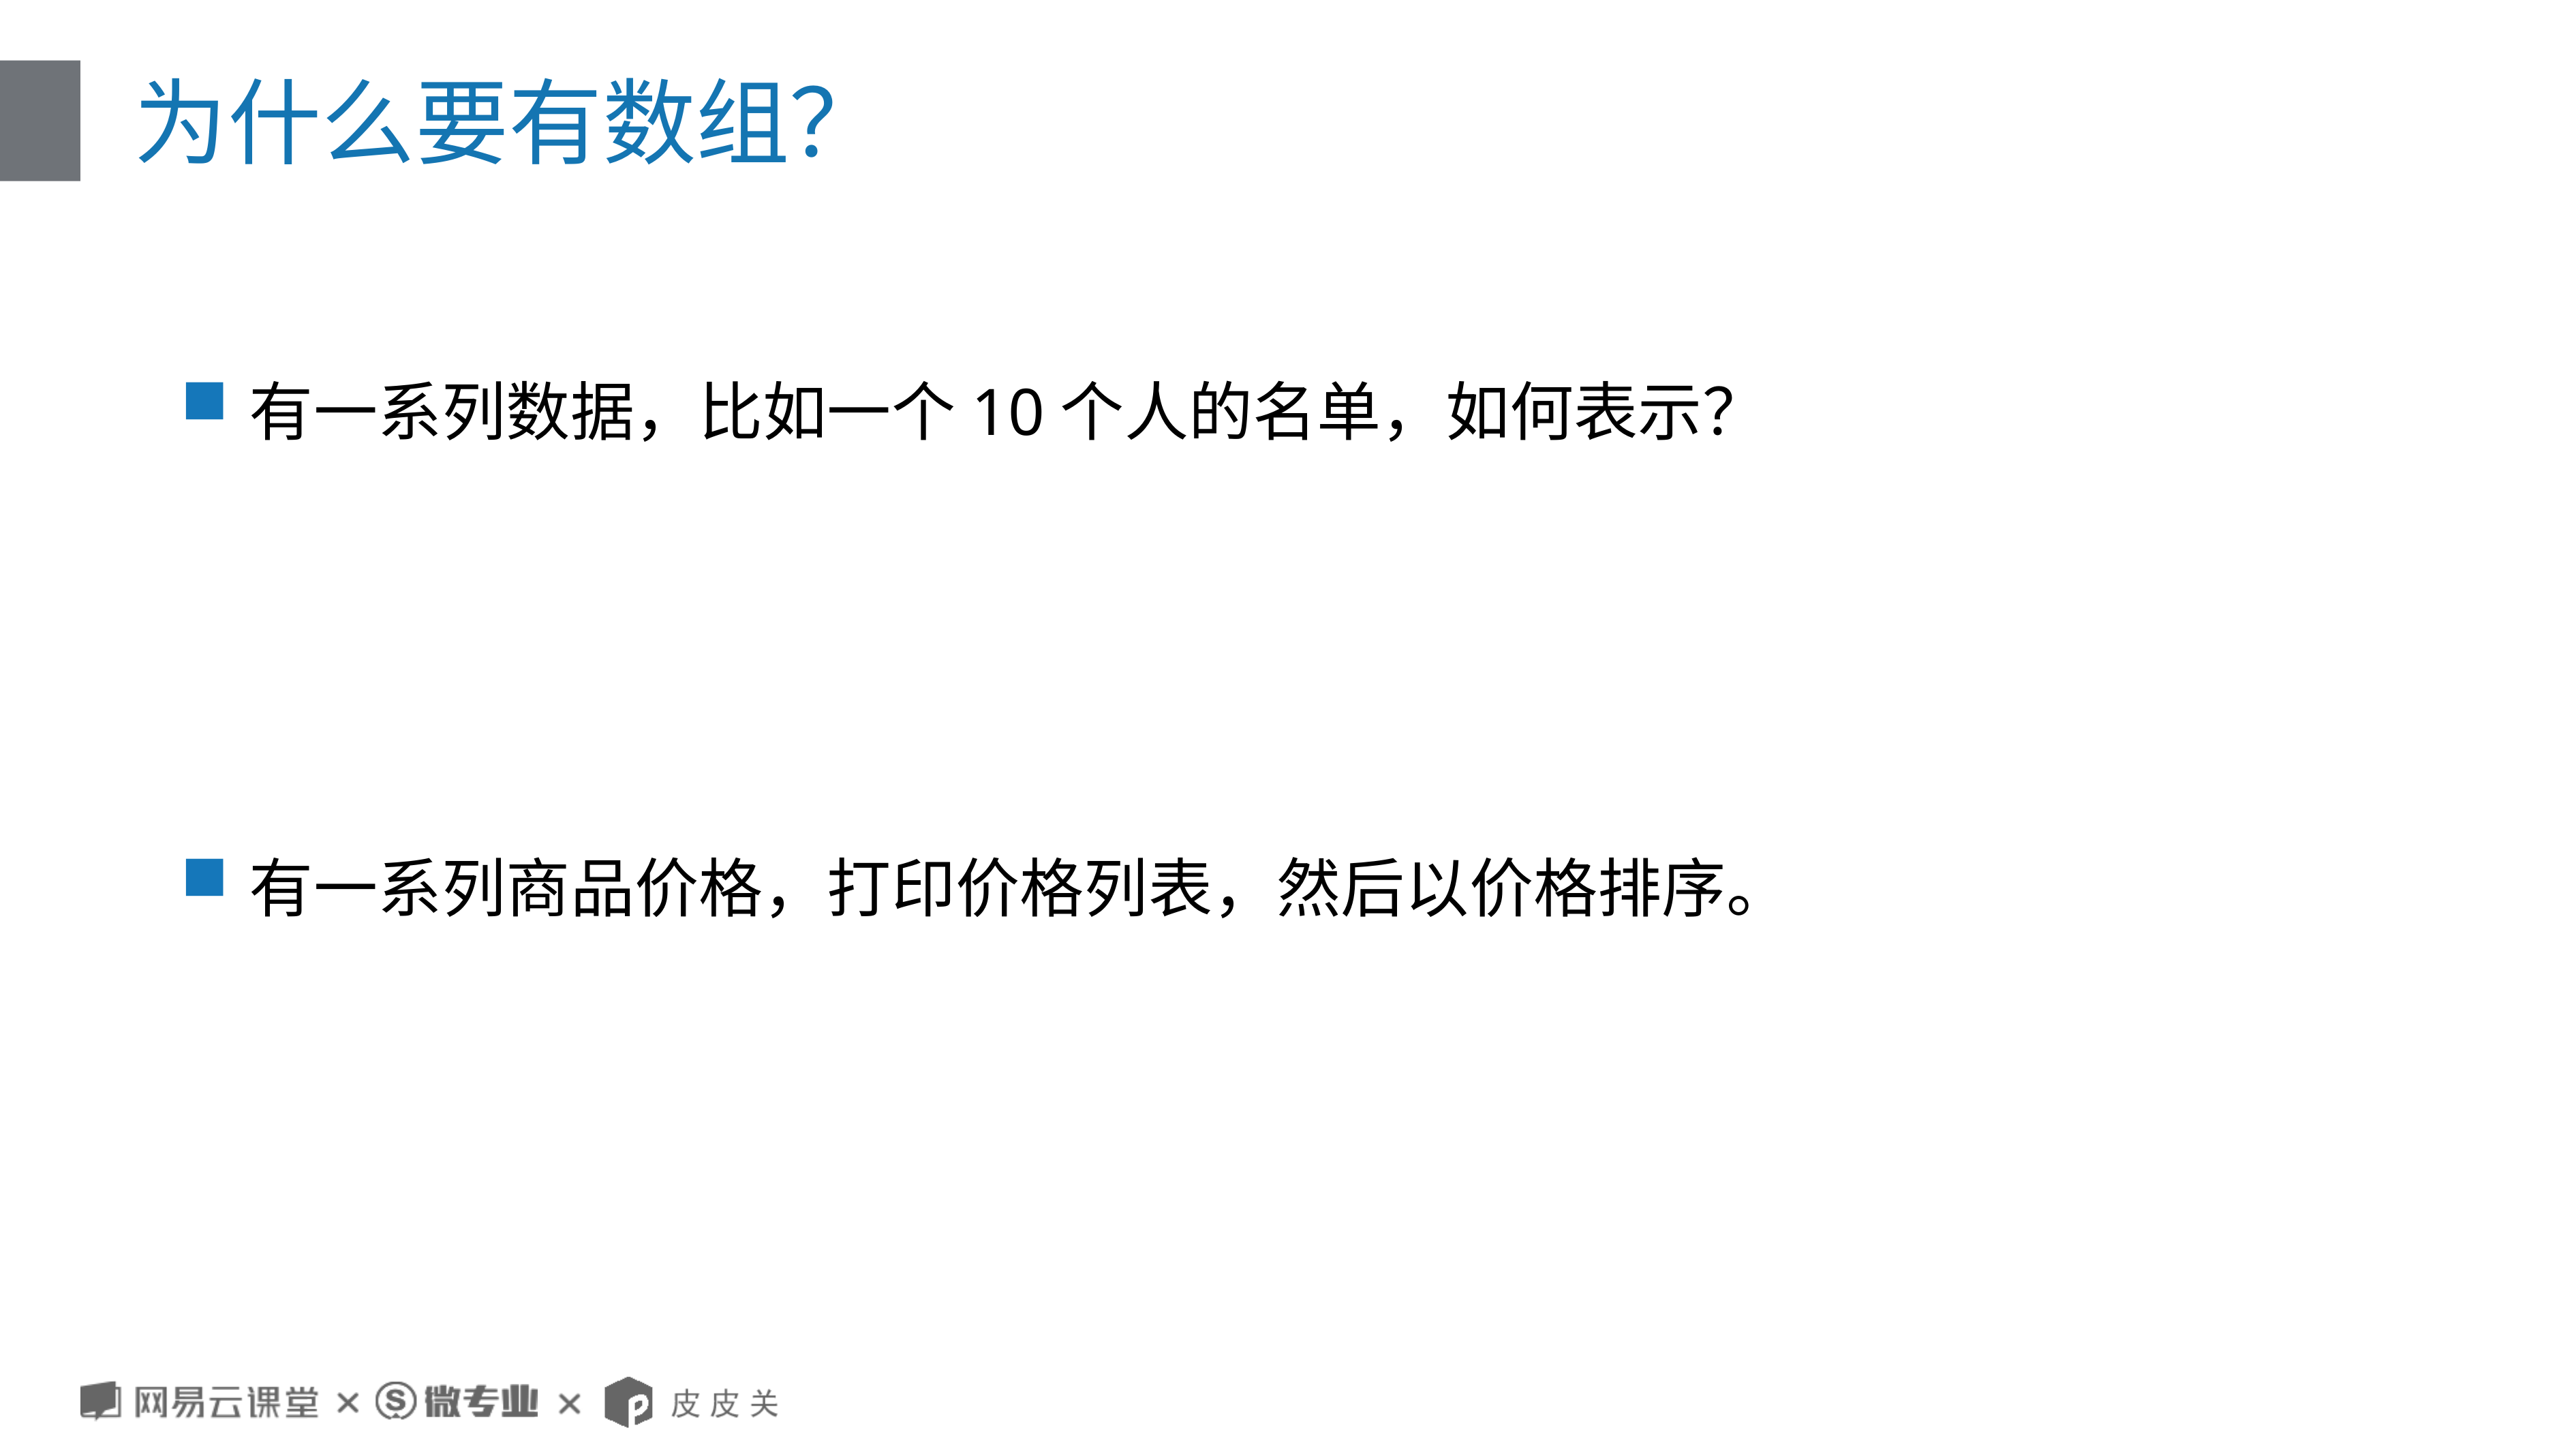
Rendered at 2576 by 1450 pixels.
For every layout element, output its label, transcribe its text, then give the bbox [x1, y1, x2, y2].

picture [80, 1380, 538, 1421]
picture [548, 1372, 797, 1434]
list 有一系列数据，比如一个10个人的名单，如何表示？ 有一系列商品价格，打印价格列表，然后以价格排序。 [170, 327, 1939, 1057]
title 为什么要有数组？ [80, 58, 2496, 181]
